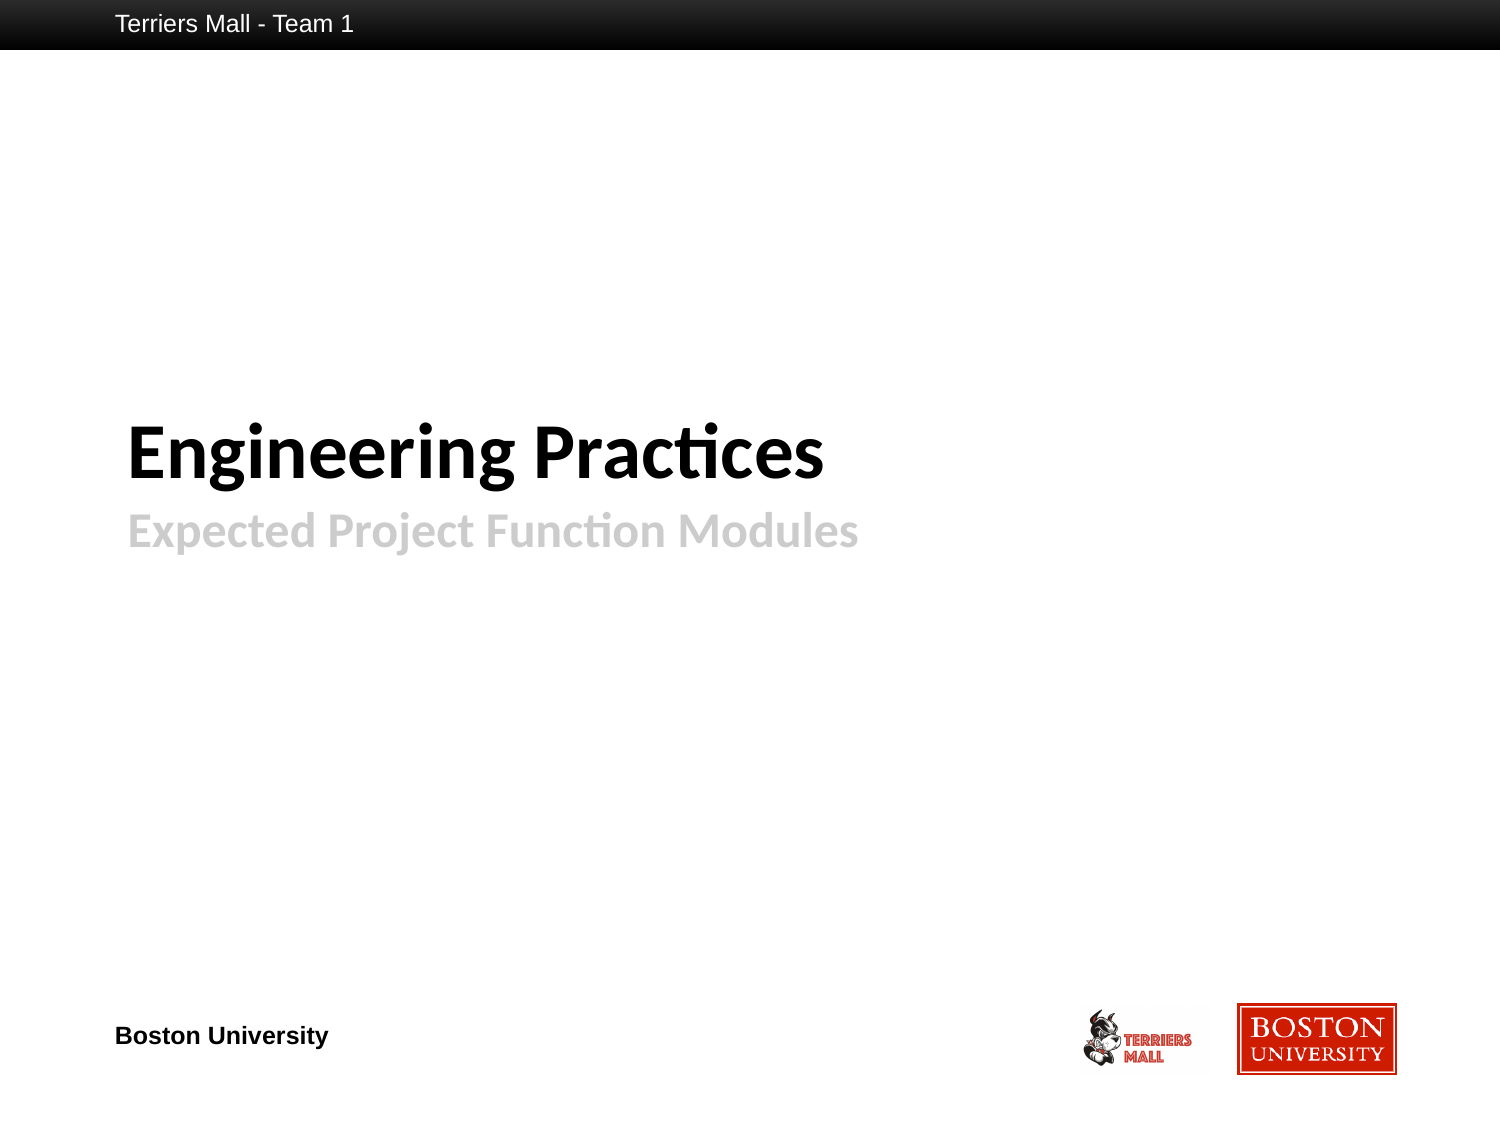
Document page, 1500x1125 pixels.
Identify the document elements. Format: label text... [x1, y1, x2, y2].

picture [1079, 1003, 1212, 1075]
title Engineering Practices [112, 377, 1413, 490]
footer Terriers Mall - Team 1 [99, 0, 938, 50]
text_box Expected Project Function Modules [112, 490, 1413, 563]
picture [1237, 1003, 1397, 1075]
